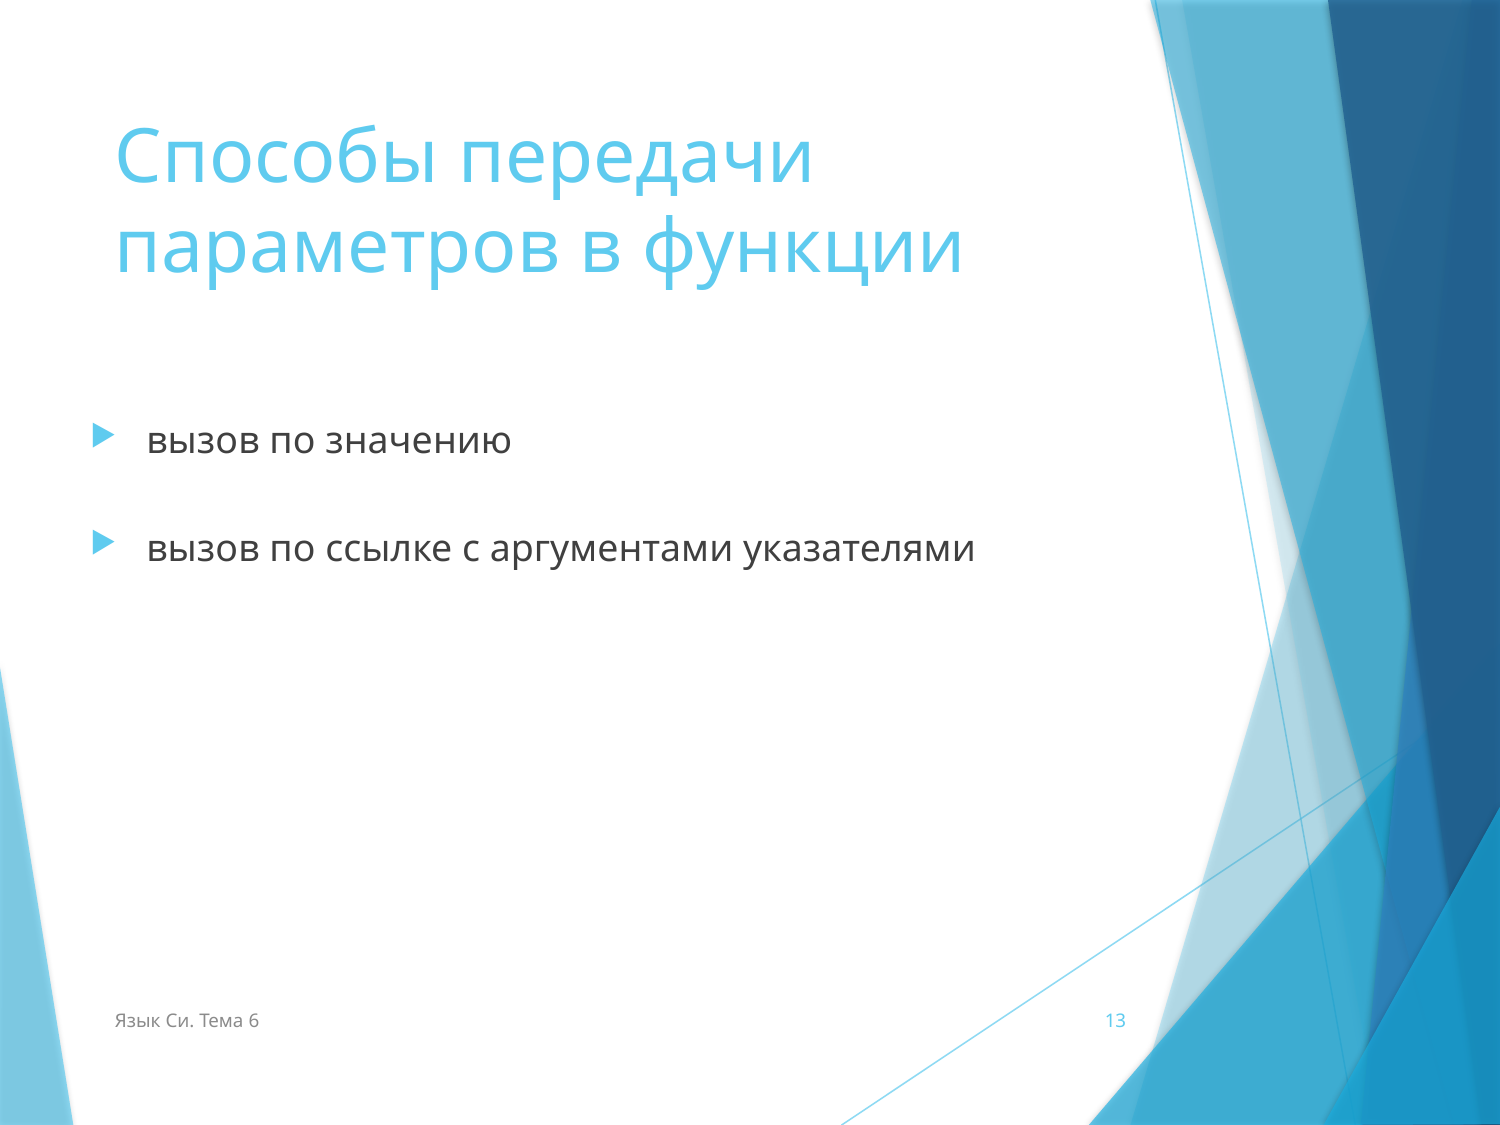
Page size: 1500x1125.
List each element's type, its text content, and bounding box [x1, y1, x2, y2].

footer Язык Си. Тема 6 [99, 991, 859, 1051]
slide_number 13 [1057, 991, 1142, 1051]
list вызов по значению вызов по ссылке с аргументами указателями [75, 408, 1425, 986]
title Способы передачи параметров в функции [99, 99, 1142, 317]
